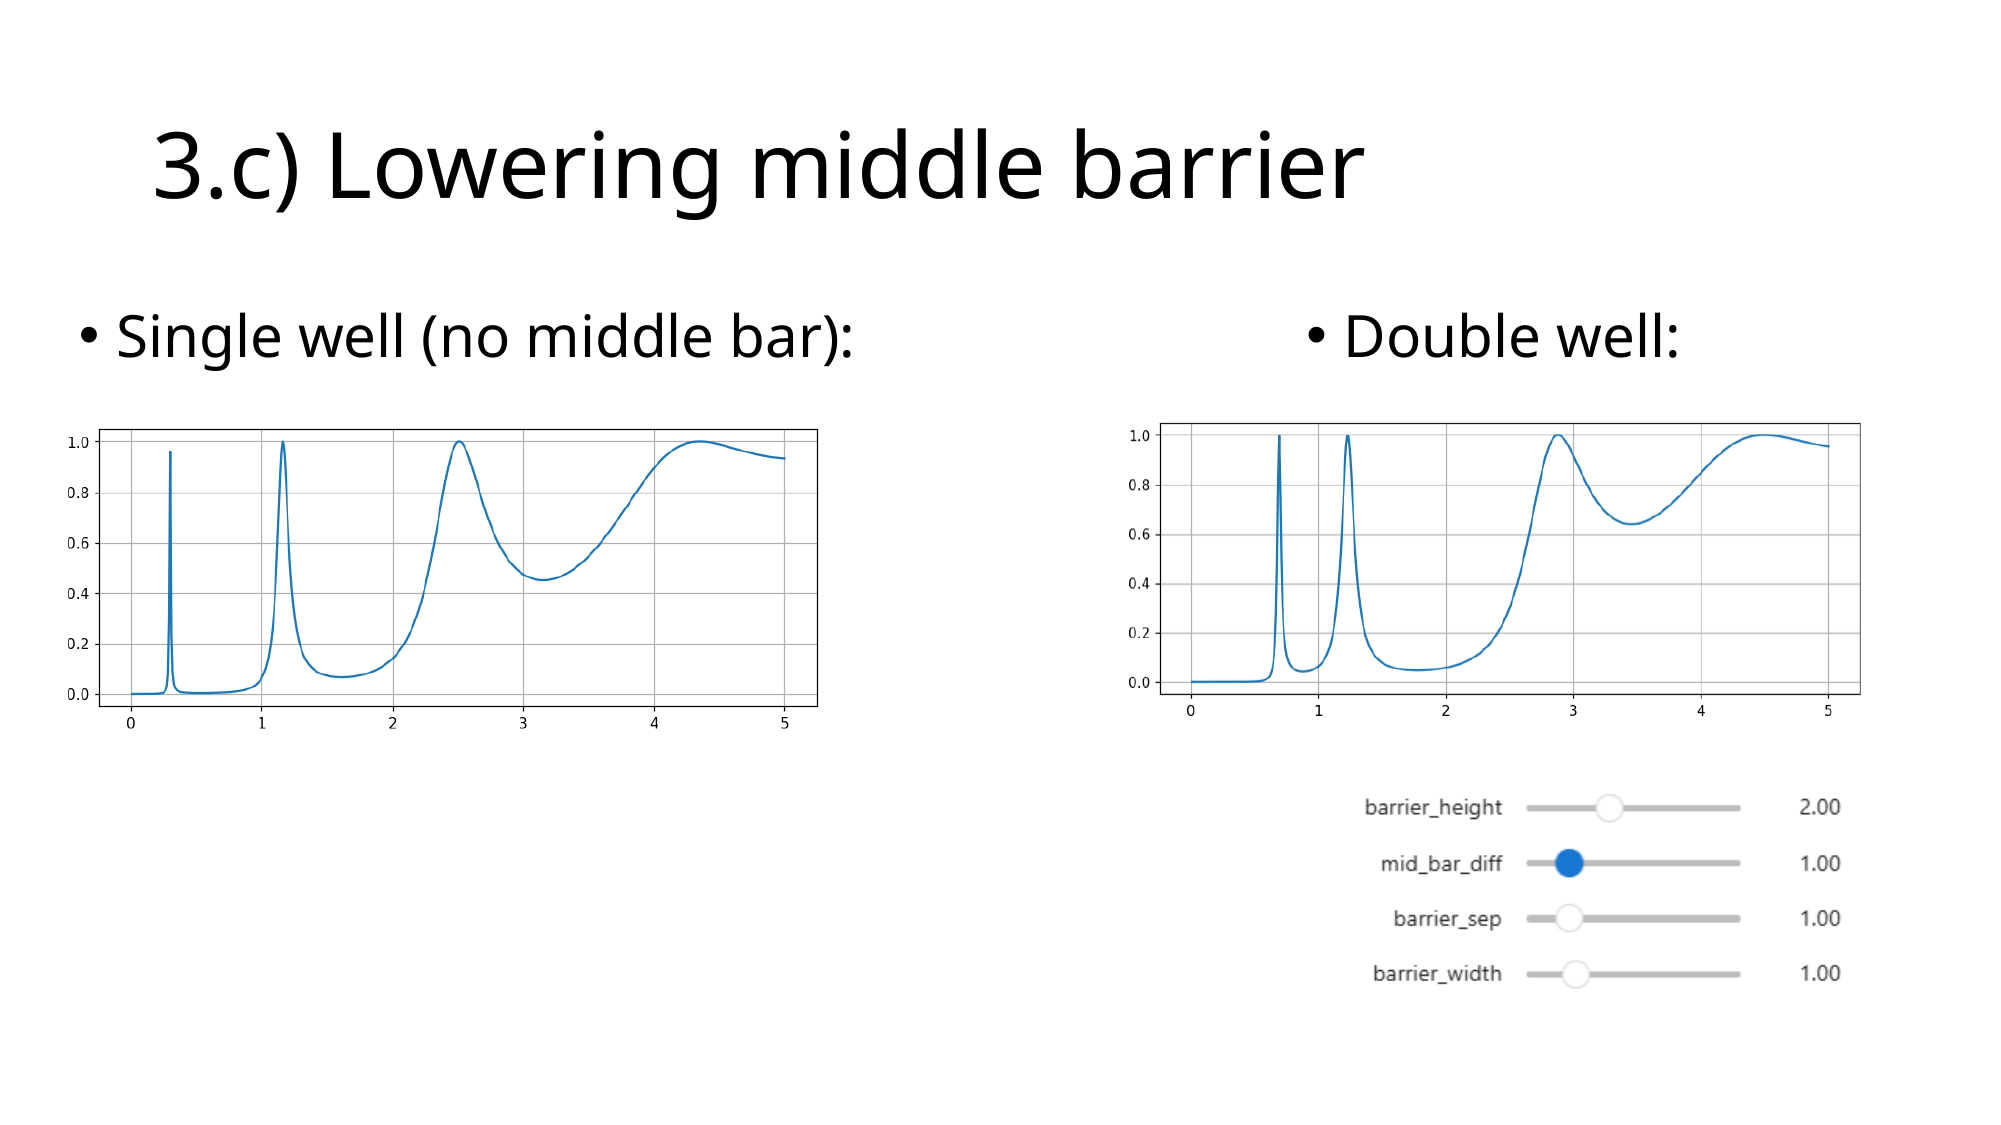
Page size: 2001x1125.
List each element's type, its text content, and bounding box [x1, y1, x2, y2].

picture [1338, 784, 1875, 1014]
picture [1114, 403, 1911, 729]
list Single well (no middle bar): [63, 299, 899, 1014]
text_box Double well: [1291, 299, 1785, 403]
text_box Double well: [1291, 729, 1785, 1014]
title 3.c) Lowering middle barrier [137, 59, 1863, 278]
picture [40, 409, 837, 730]
